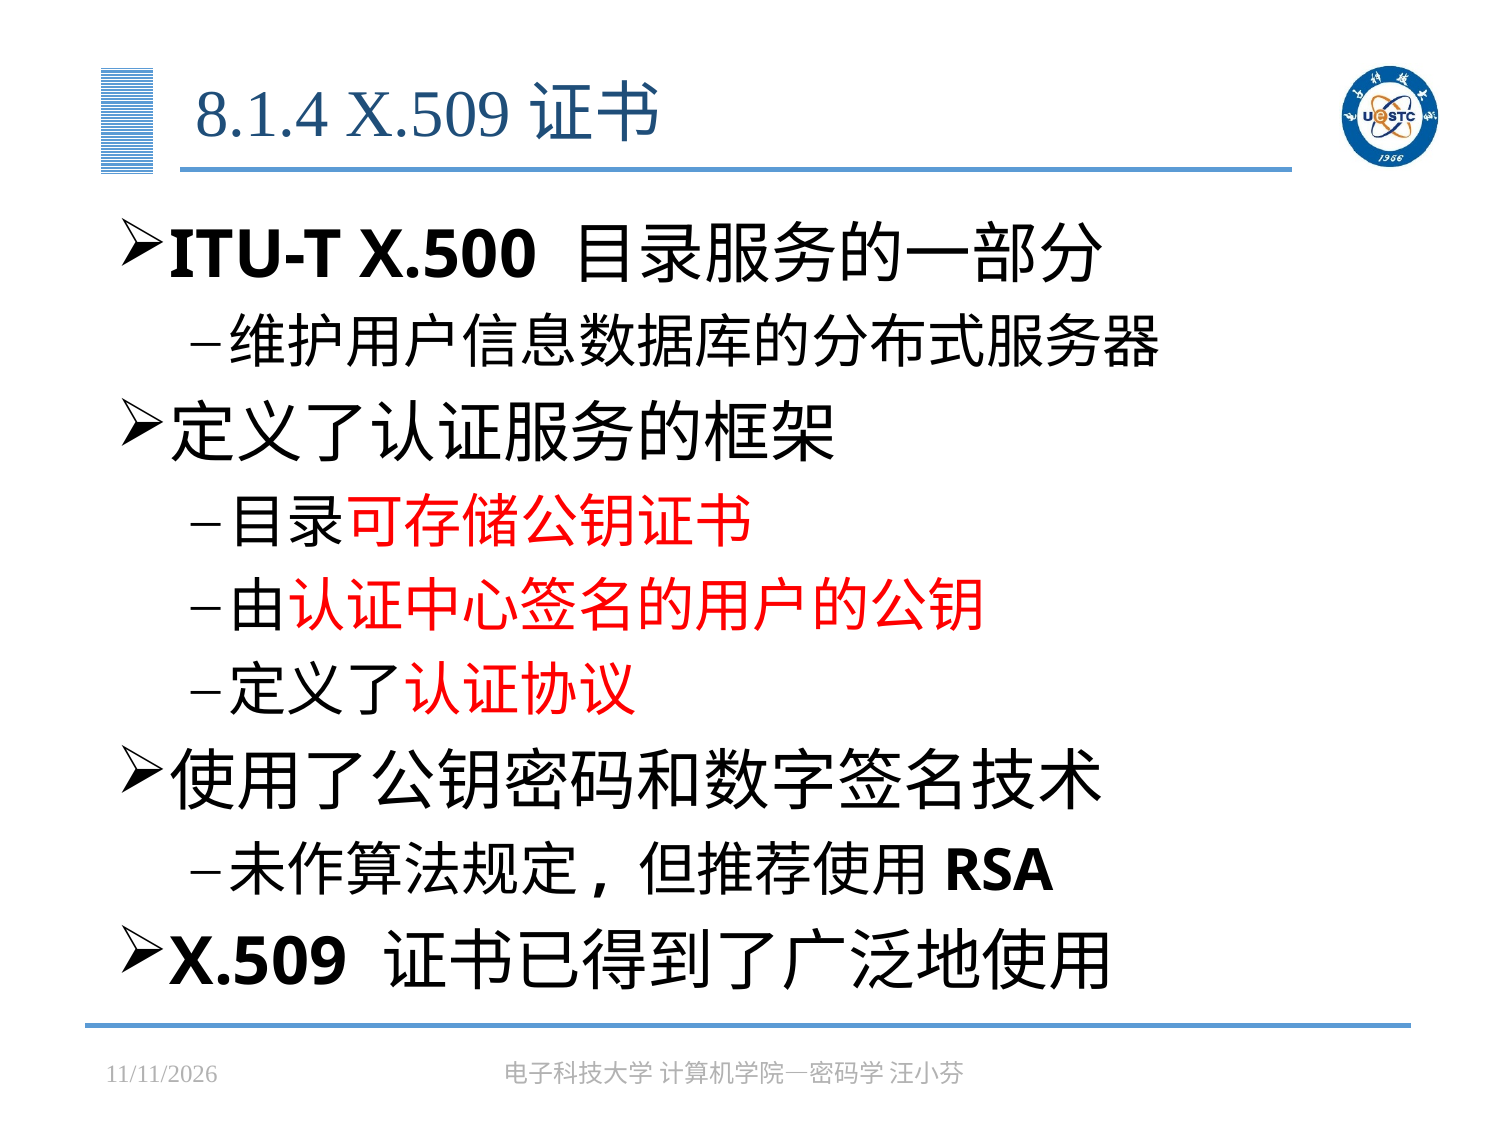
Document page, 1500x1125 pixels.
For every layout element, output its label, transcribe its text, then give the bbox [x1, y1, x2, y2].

list ITU-T X.500 目录服务的一部分 维护用户信息数据库的分布式服务器 定义了认证服务的框架 目录可存储公钥证书 由认证中心签名的用户的公钥 定义了认证协议 使用了公钥密码和数字签名技术 未作算法规定, 但推荐使用RSA X.509 证书已得到了广泛地使用 [101, 186, 1396, 992]
footer 电子科技大学 计算机学院—密码学 汪小芬 [444, 1042, 1025, 1103]
picture [1339, 63, 1440, 171]
title 8.1.4 X.509证书 [180, 59, 1293, 170]
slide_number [90, 1042, 429, 1103]
